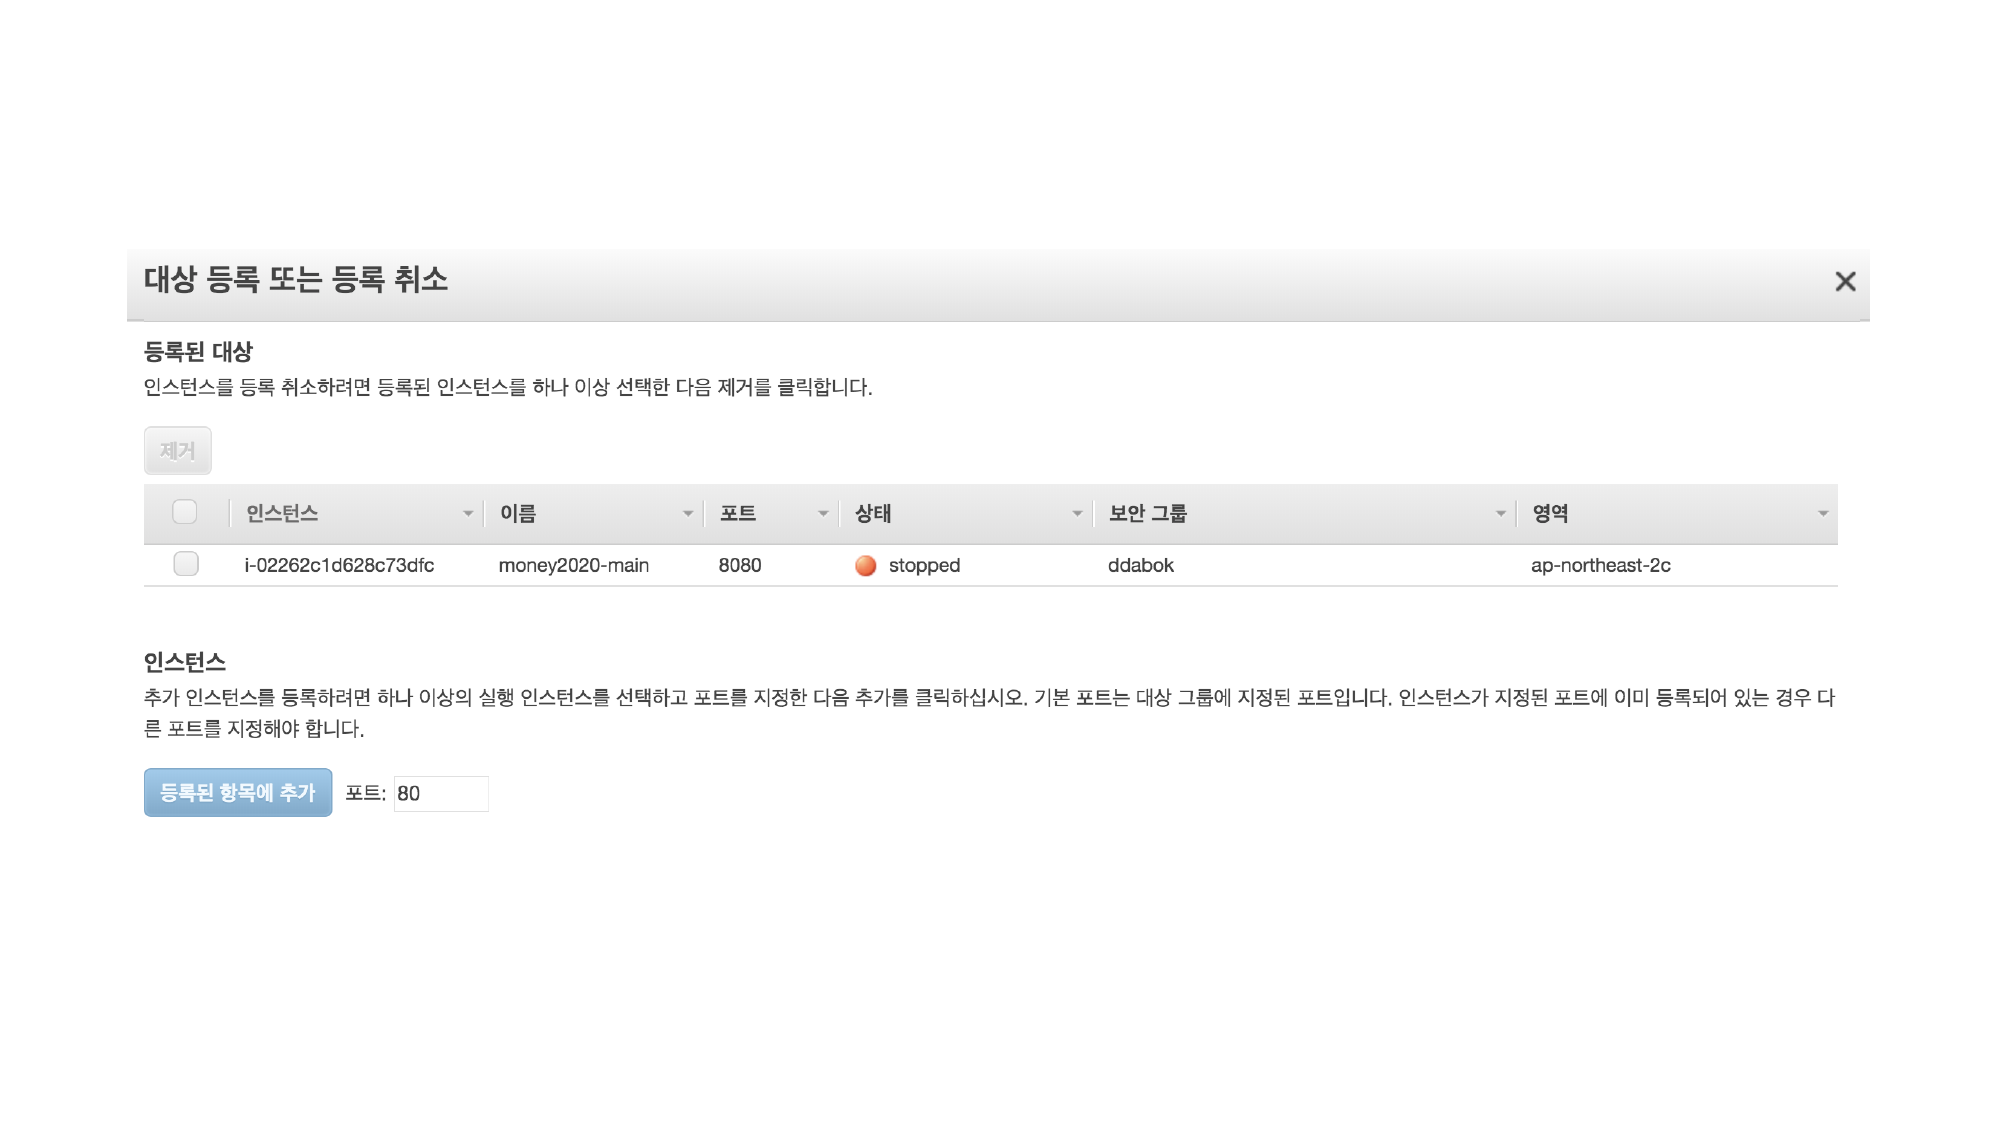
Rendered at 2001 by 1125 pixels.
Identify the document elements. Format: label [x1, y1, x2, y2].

picture [126, 249, 1870, 825]
